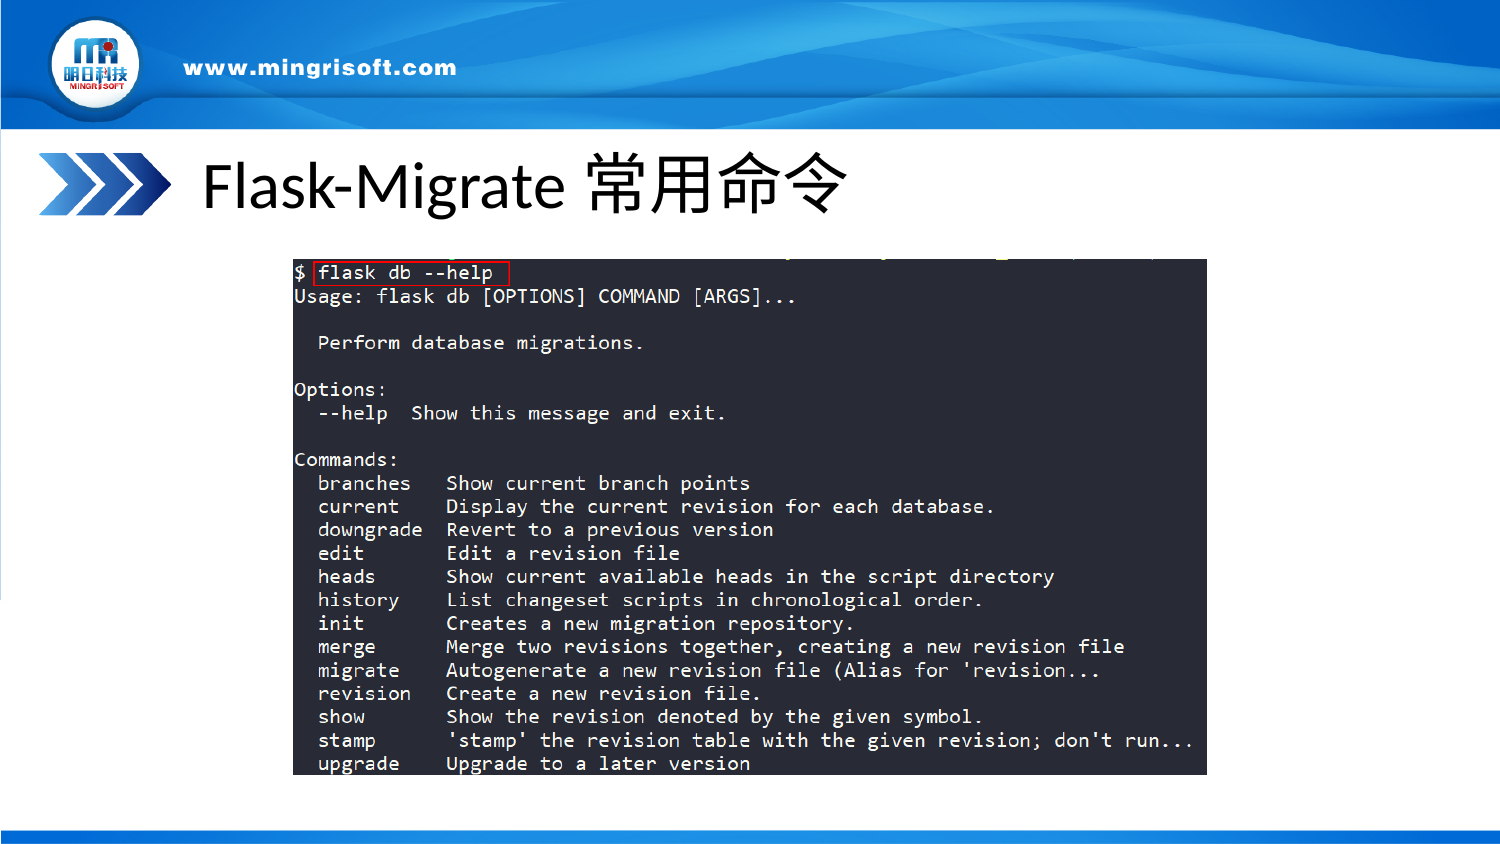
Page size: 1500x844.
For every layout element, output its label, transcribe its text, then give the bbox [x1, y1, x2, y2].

text_box Flask-Migrate常用命令 [187, 134, 1100, 235]
picture [0, 0, 1500, 844]
